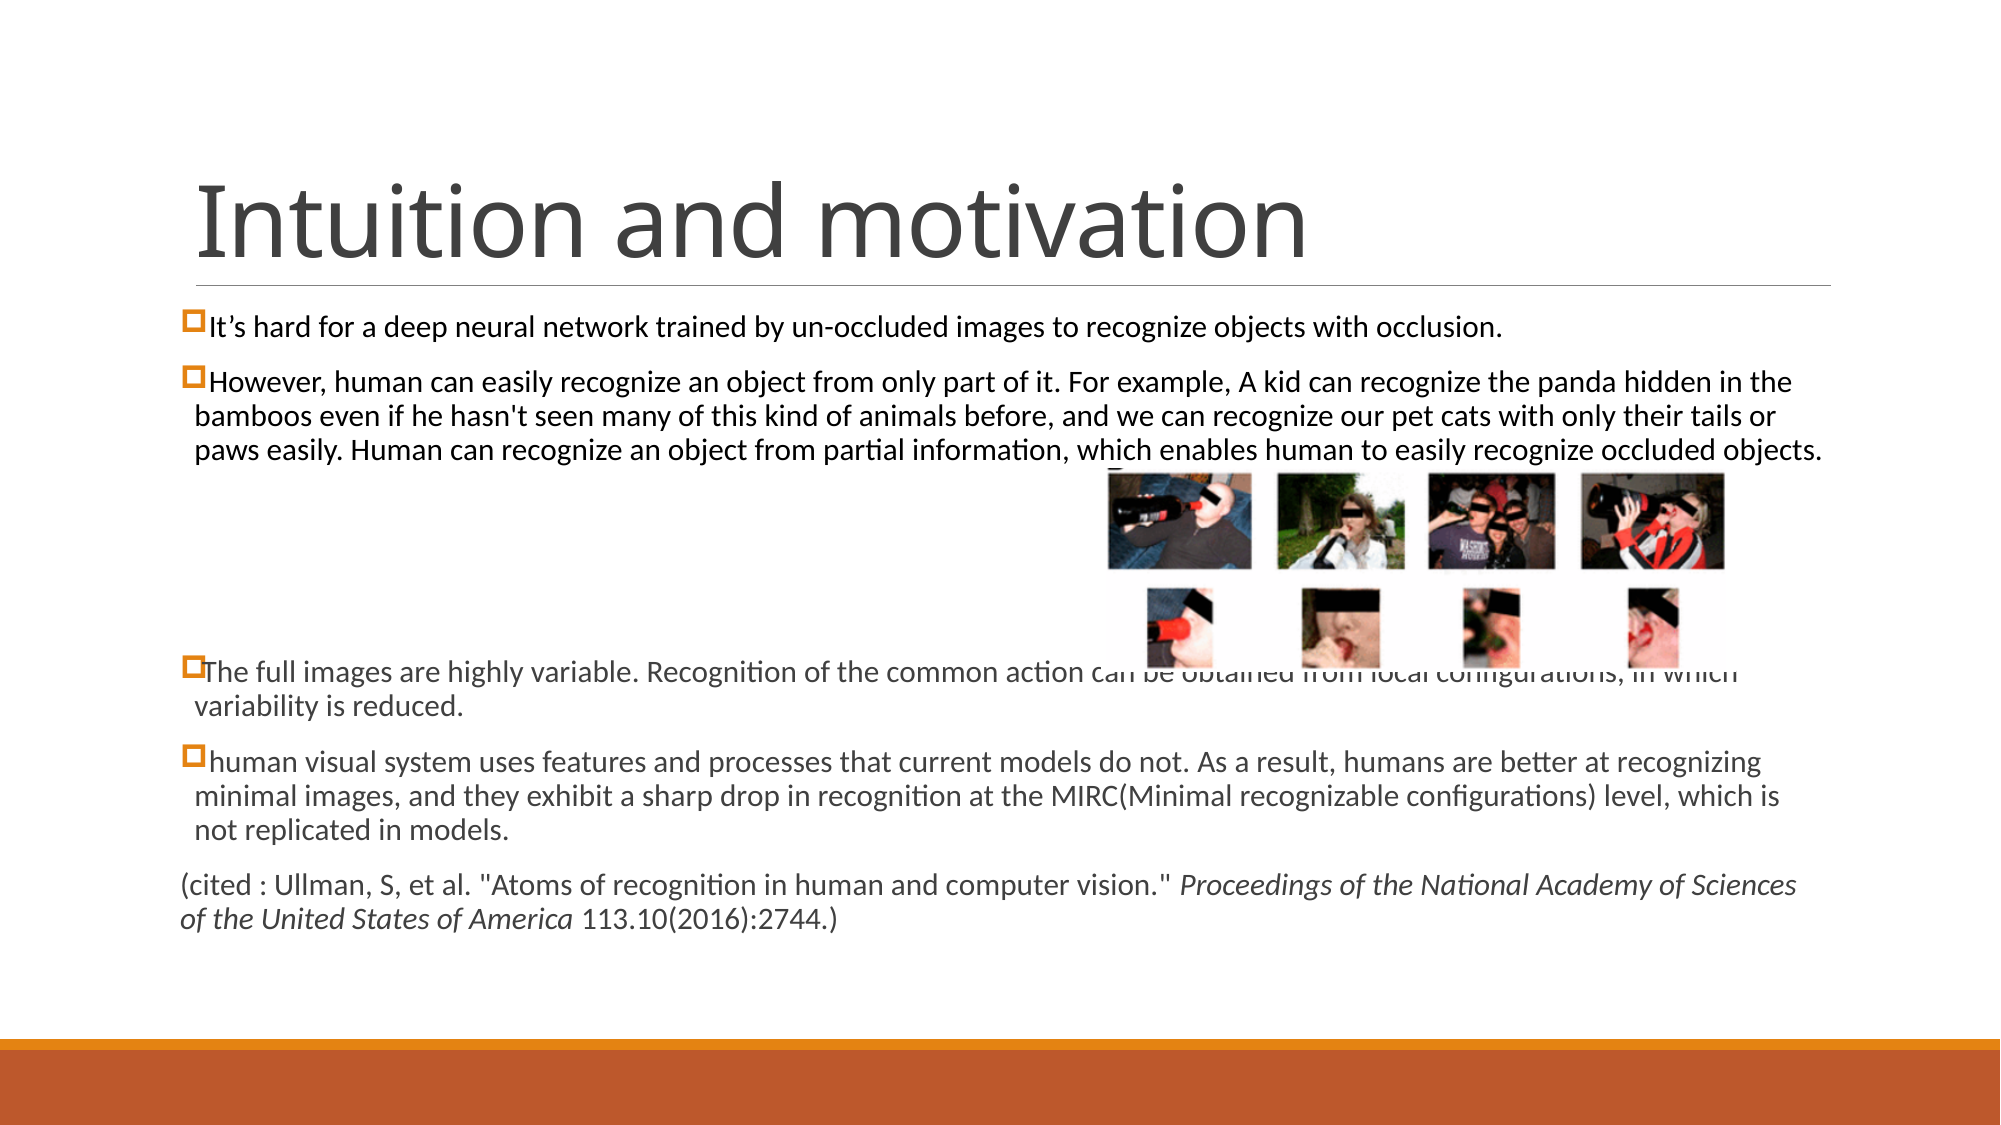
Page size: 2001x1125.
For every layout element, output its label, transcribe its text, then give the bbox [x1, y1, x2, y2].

title Intuition and motivation [180, 47, 1830, 285]
picture [1100, 468, 1736, 672]
list It’s hard for a deep neural network trained by un-occluded images to recognize objects with occlusion. However, human can easily recognize an object from only part of it. For example, A kid can recognize the panda hidden in the bamboos even if he hasn't seen many of this kind of animals before, and we can recognize our pet cats with only their tails or paws easily. Human can recognize an object from partial information, which enables human to easily recognize occluded objects. The full images are highly variable. Recognition of the common action can be obtained from local configurations, in which variability is reduced. human visual system uses features and processes that current models do not. As a result, humans are better at recognizing minimal images, and they exhibit a sharp drop in recognition at the MIRC(Minimal recognizable configurations) level, which is not replicated in models. (cited : Ullman, S, et al. "Atoms of recognition in human and computer vision." Proceedings of the National Academy of Sciences of the United States of America 113.10(2016):2744.) [180, 302, 1830, 963]
